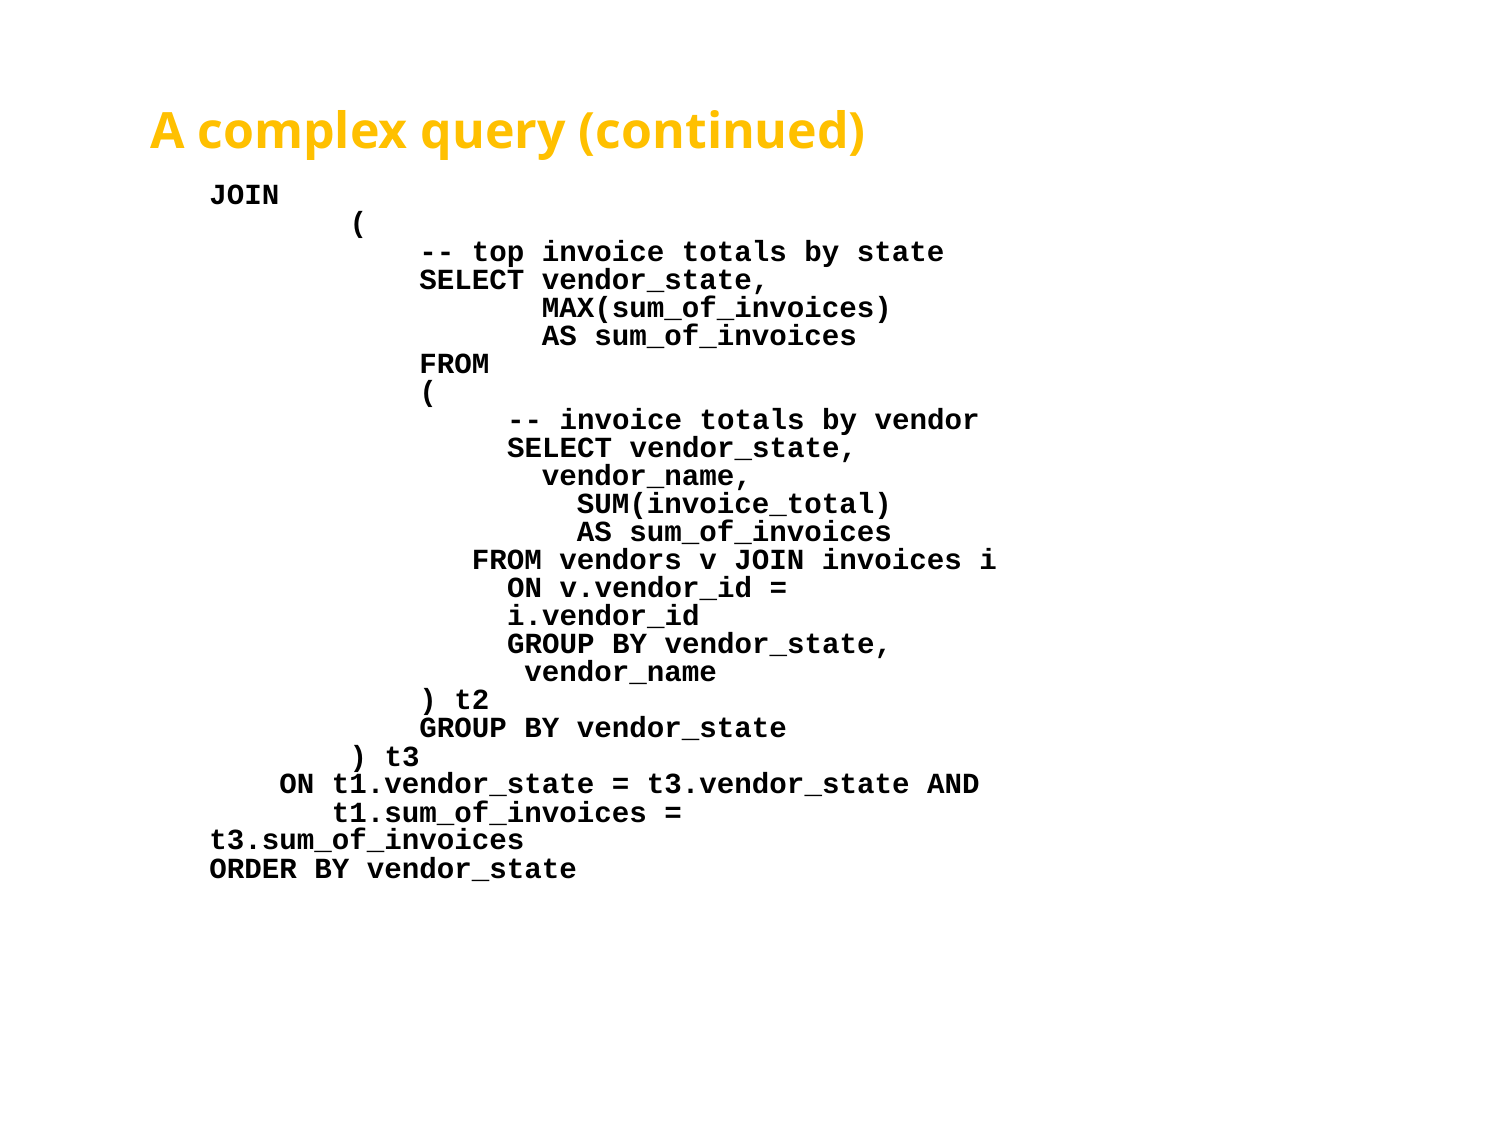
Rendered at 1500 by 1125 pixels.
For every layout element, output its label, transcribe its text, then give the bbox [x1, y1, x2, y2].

title A complex query (continued) [150, 38, 1350, 227]
list JOIN ( -- top invoice totals by state SELECT vendor_state, MAX(sum_of_invoices) AS sum_of_invoices FROM ( -- invoice totals by vendor SELECT vendor_state, vendor_name, SUM(invoice_total) AS sum_of_invoices FROM vendors v JOIN invoices i ON v.vendor_id = i.vendor_id GROUP BY vendor_state, vendor_name ) t2 GROUP BY vendor_state ) t3 ON t1.vendor_state = t3.vendor_state AND t1.sum_of_invoices = t3.sum_of_invoices ORDER BY vendor_state [137, 174, 1025, 975]
